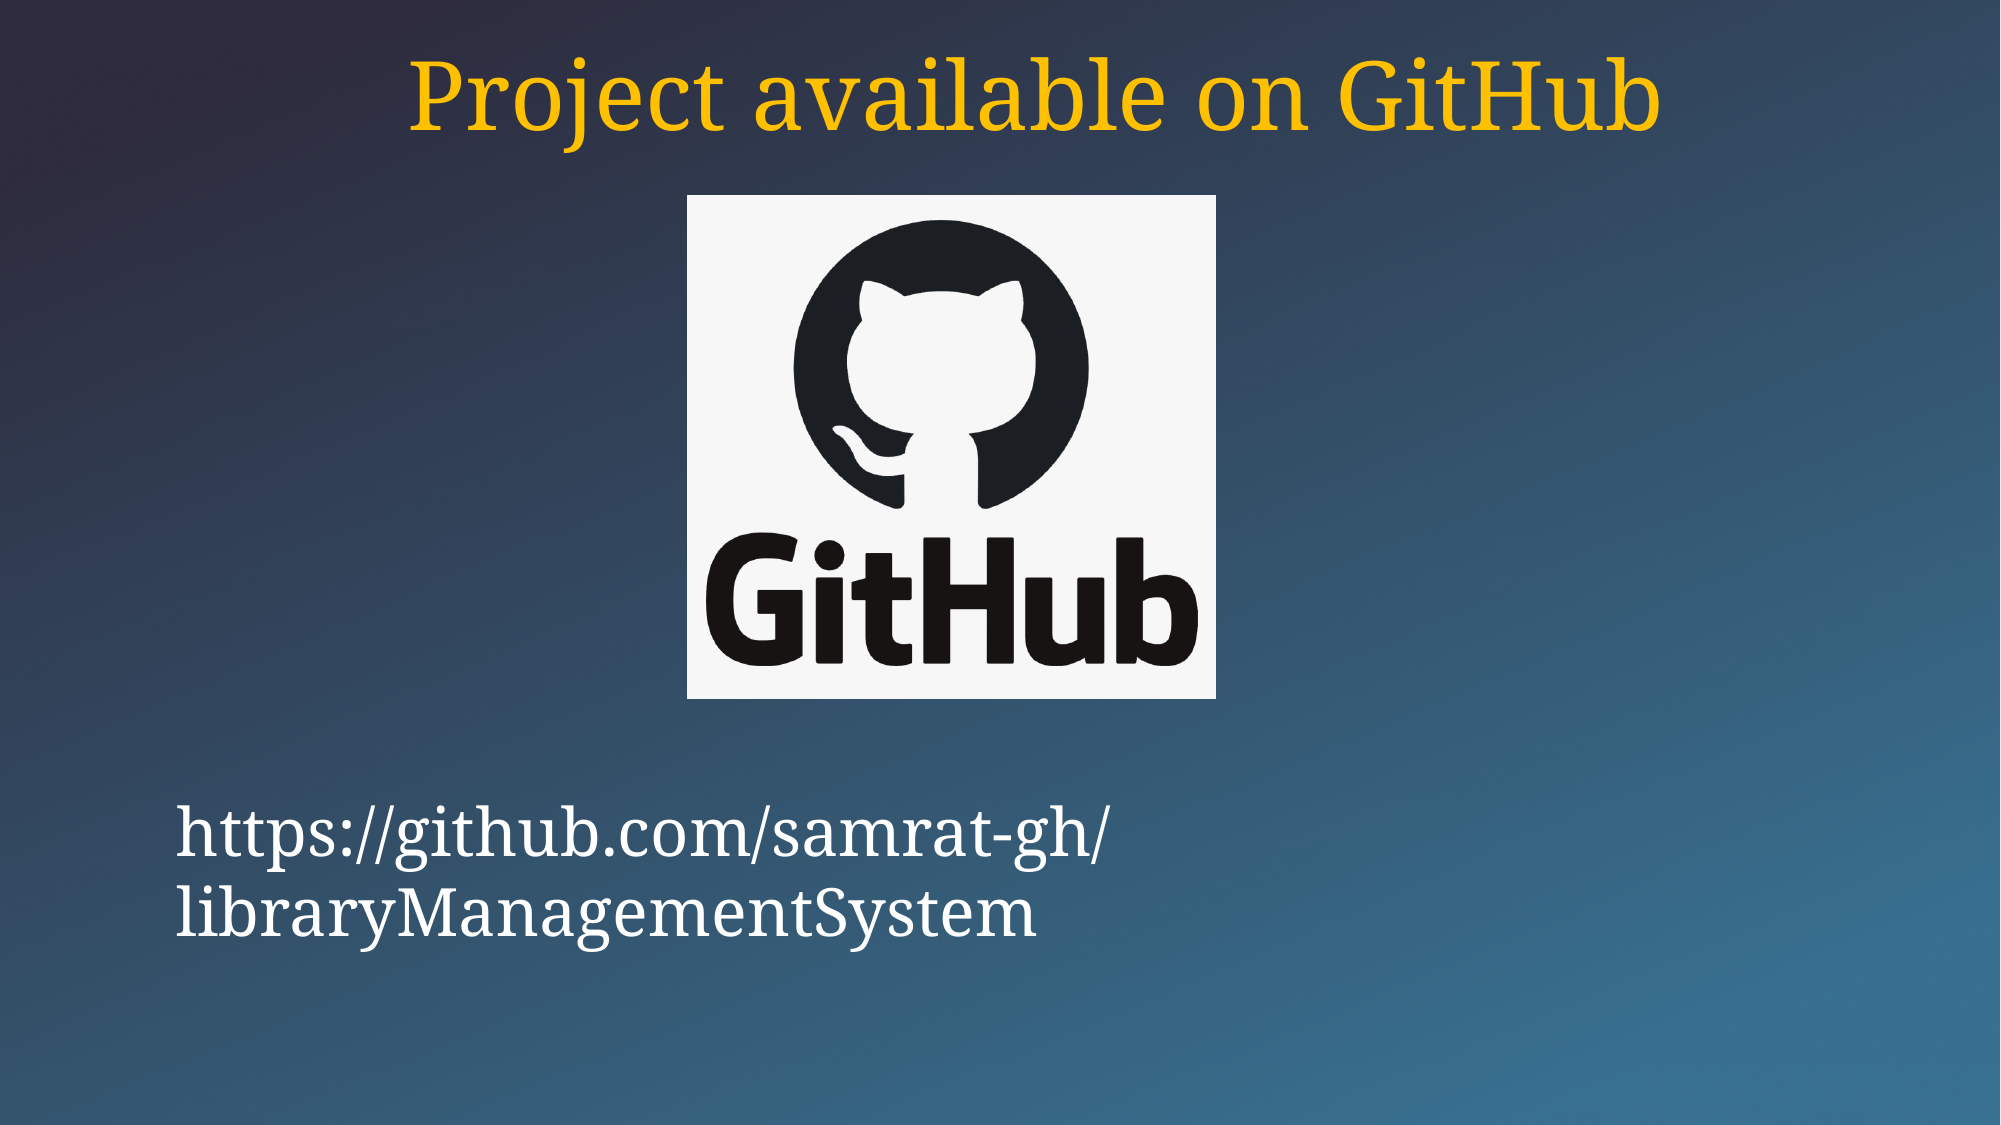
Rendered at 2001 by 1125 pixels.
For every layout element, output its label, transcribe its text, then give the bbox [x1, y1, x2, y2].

text_box https://github.com/samrat-gh/libraryManagementSystem [161, 782, 1931, 957]
text_box Project available on GitHub [392, 27, 1700, 158]
picture [0, 0, 2001, 1125]
